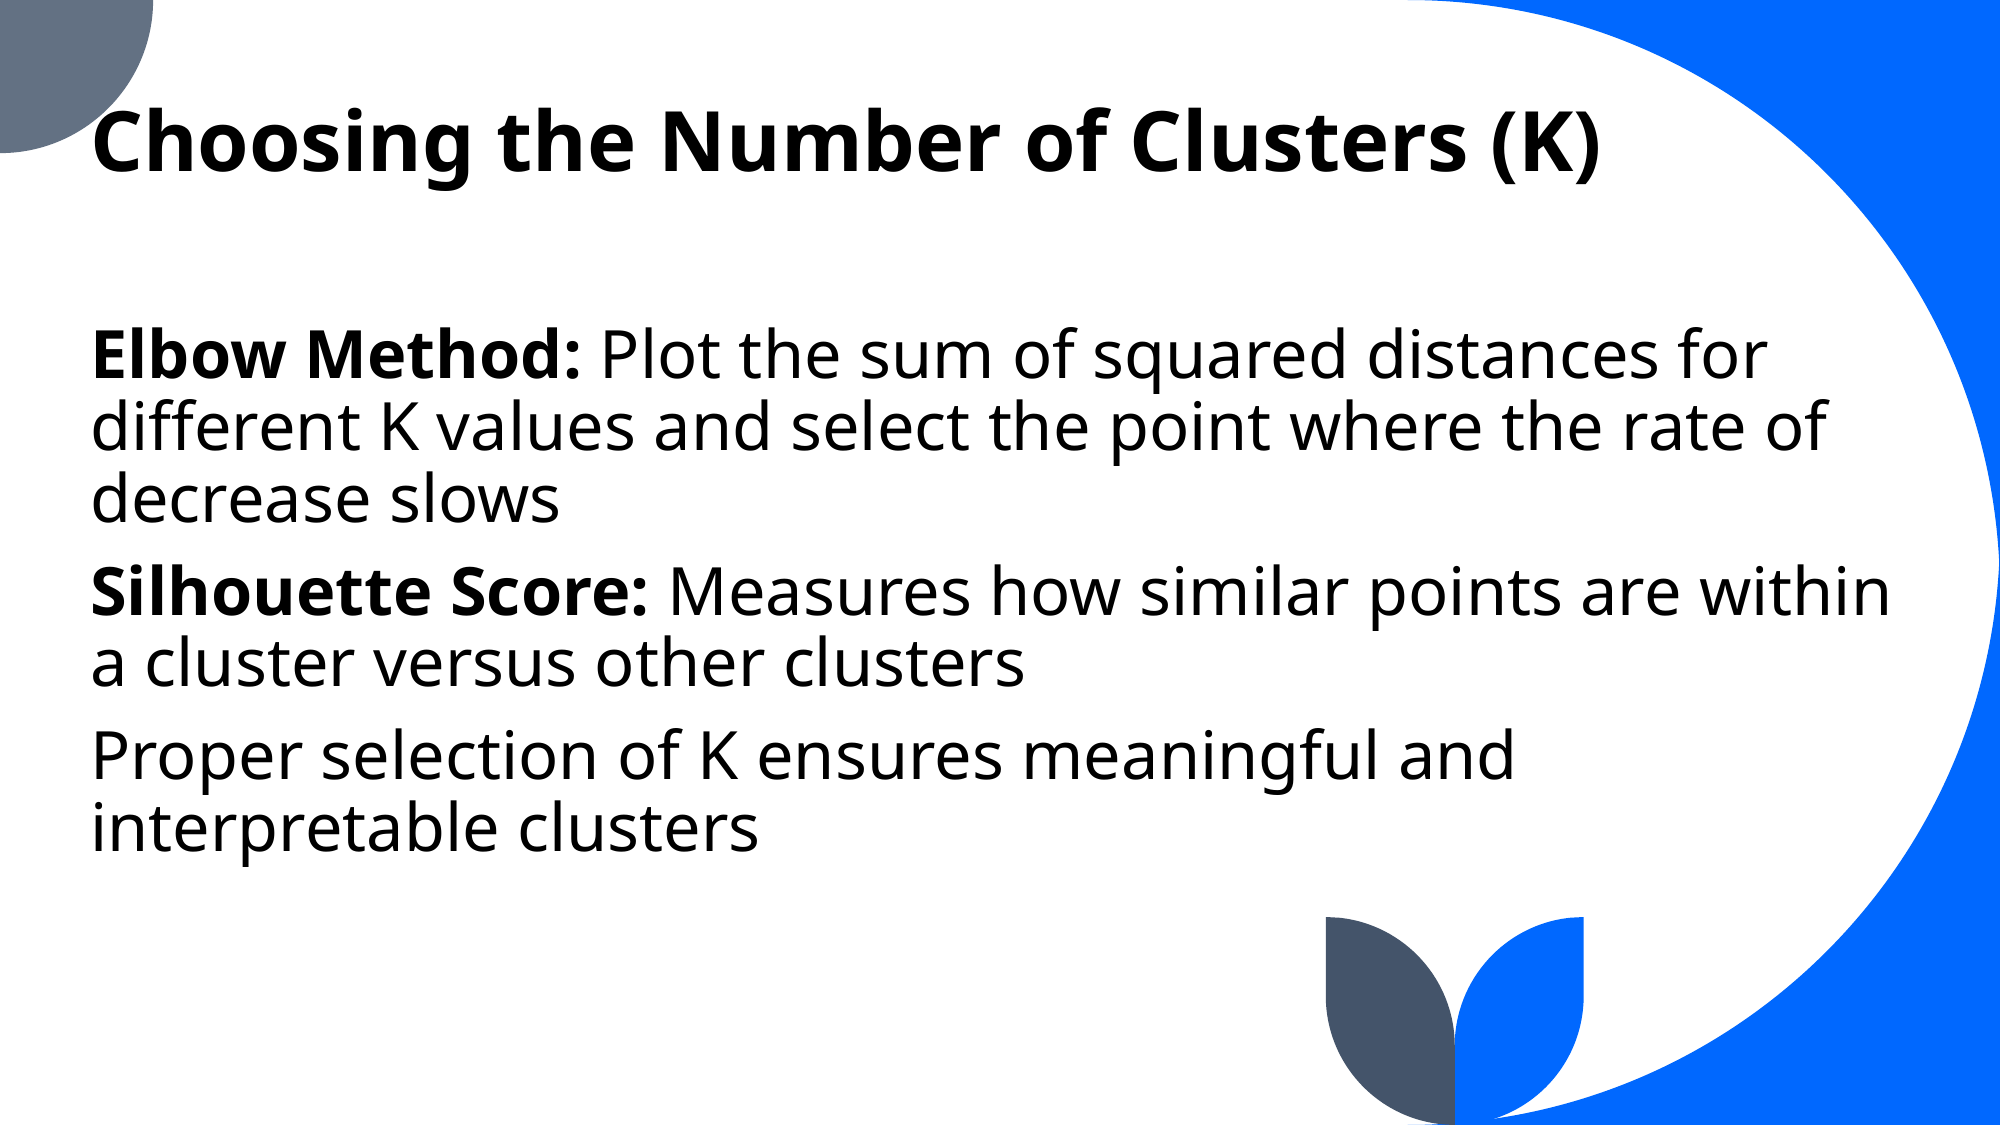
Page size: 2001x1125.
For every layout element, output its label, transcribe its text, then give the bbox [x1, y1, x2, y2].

subtitle Choosing the Number of Clusters (K) Elbow Method: Plot the sum of squared distances for different K values and select the point where the rate of decrease slows Silhouette Score: Measures how similar points are within a cluster versus other clusters Proper selection of K ensures meaningful and interpretable clusters [75, 91, 1934, 954]
